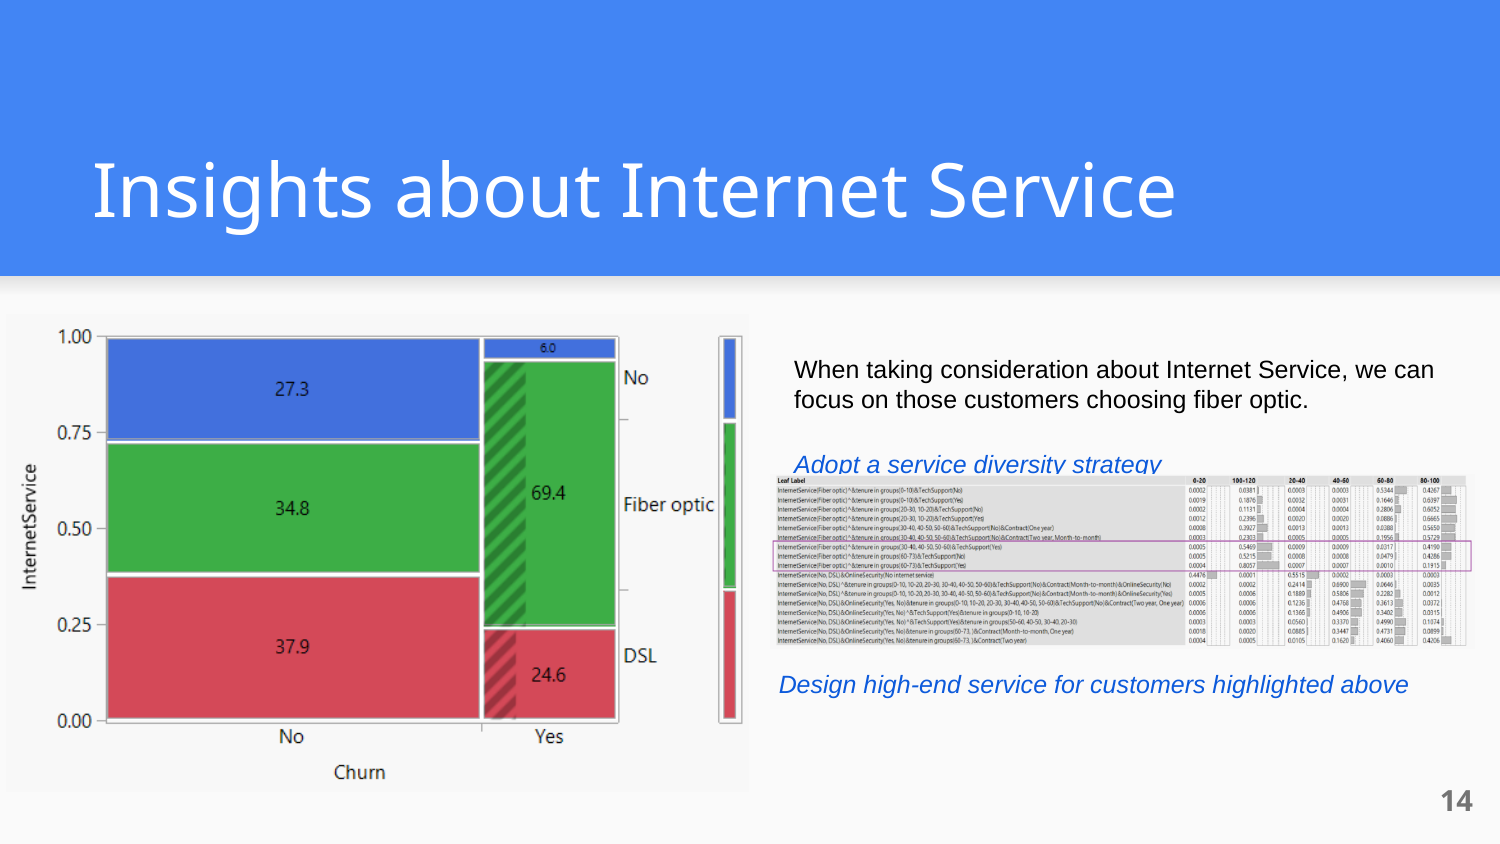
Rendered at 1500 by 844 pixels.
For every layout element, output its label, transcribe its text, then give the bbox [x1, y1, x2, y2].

text_box Design high-end service for customers highlighted above [763, 661, 1494, 707]
text_box Adopt a service diversity strategy [779, 440, 1484, 486]
picture [770, 474, 1475, 649]
picture [6, 314, 749, 793]
text_box When taking consideration about Internet Service, we can focus on those customers choosing fiber optic. [779, 346, 1489, 421]
slide_number 14 [1398, 770, 1489, 835]
title Insights about Internet Service [77, 121, 1427, 248]
